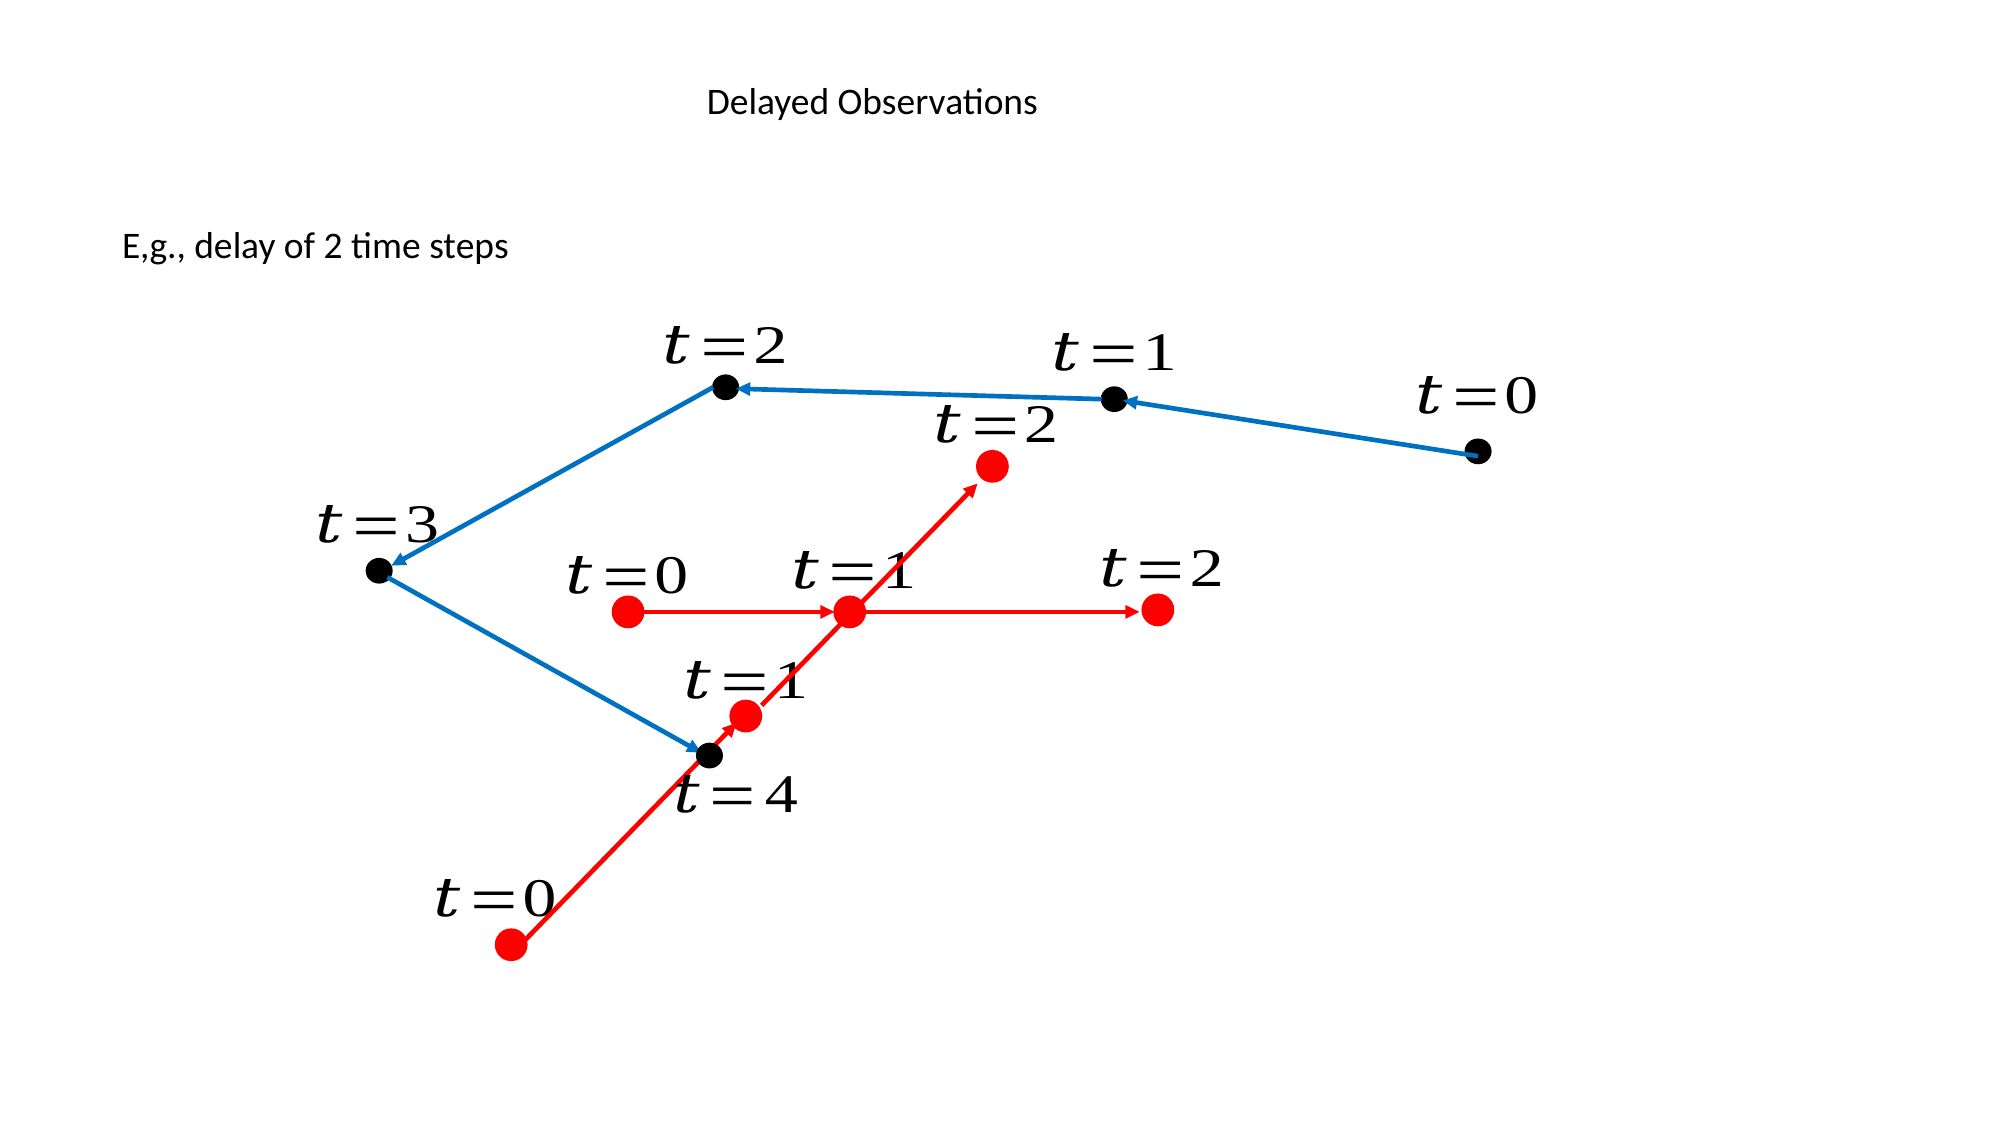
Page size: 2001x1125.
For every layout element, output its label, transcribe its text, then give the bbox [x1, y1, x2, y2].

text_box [1123, 400, 1479, 457]
text_box [1465, 438, 1492, 465]
text_box [1141, 593, 1175, 627]
text_box [365, 557, 393, 584]
text_box [494, 928, 528, 962]
text_box [1101, 386, 1128, 413]
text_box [520, 722, 737, 945]
text_box [712, 374, 739, 401]
text_box Delayed Observations [692, 69, 1054, 130]
text_box E,g., delay of 2 time steps [107, 213, 525, 273]
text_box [761, 483, 978, 706]
text_box [975, 449, 1009, 483]
text_box [611, 595, 645, 629]
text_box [391, 387, 714, 566]
text_box [729, 699, 763, 733]
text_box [736, 388, 1102, 400]
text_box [366, 637, 722, 693]
